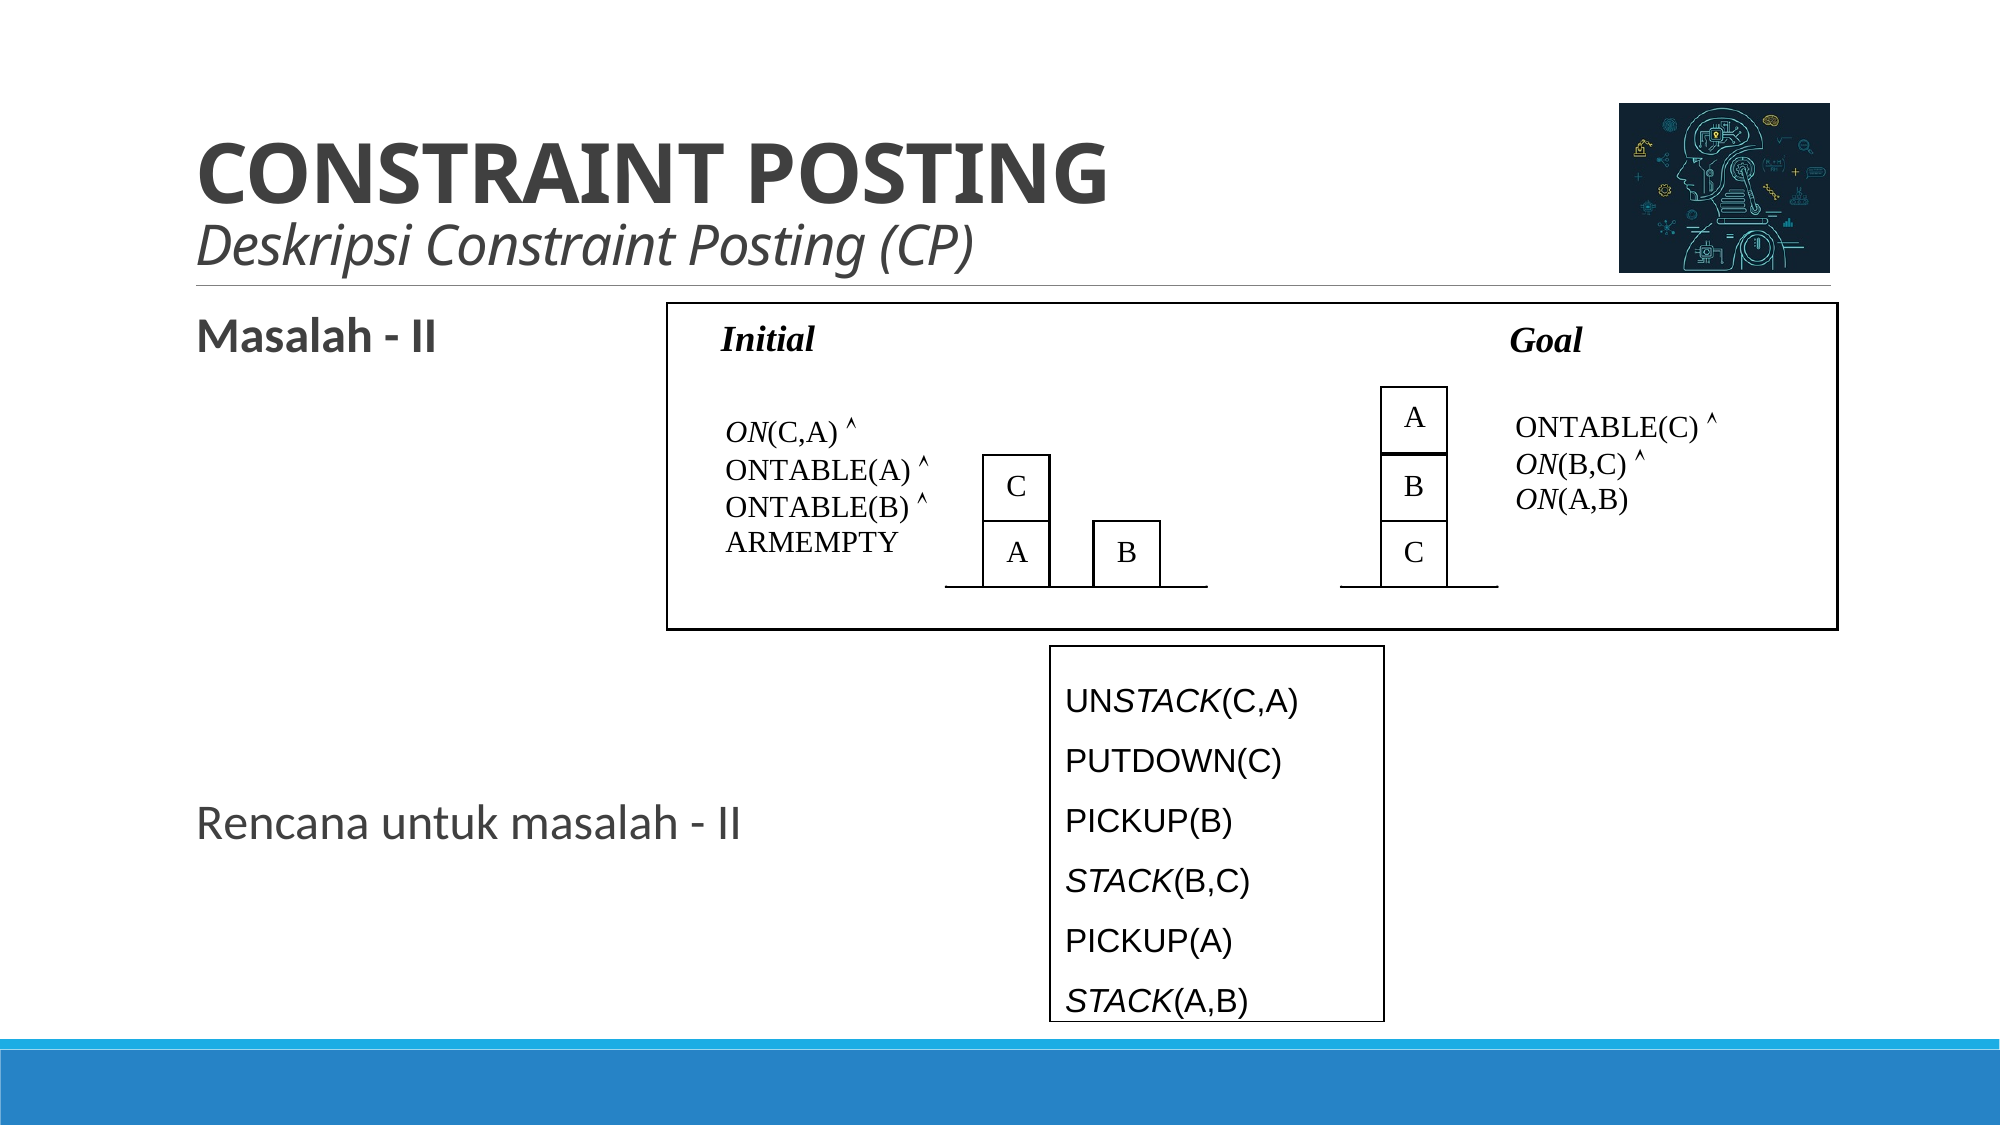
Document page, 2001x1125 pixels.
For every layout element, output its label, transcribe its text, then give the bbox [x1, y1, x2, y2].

picture [665, 301, 1971, 635]
picture [1618, 102, 1831, 273]
title CONSTRAINT POSTING Deskripsi Constraint Posting (CP) [180, 47, 1830, 285]
text_box Masalah - II Rencana untuk masalah - II [180, 302, 1830, 1022]
